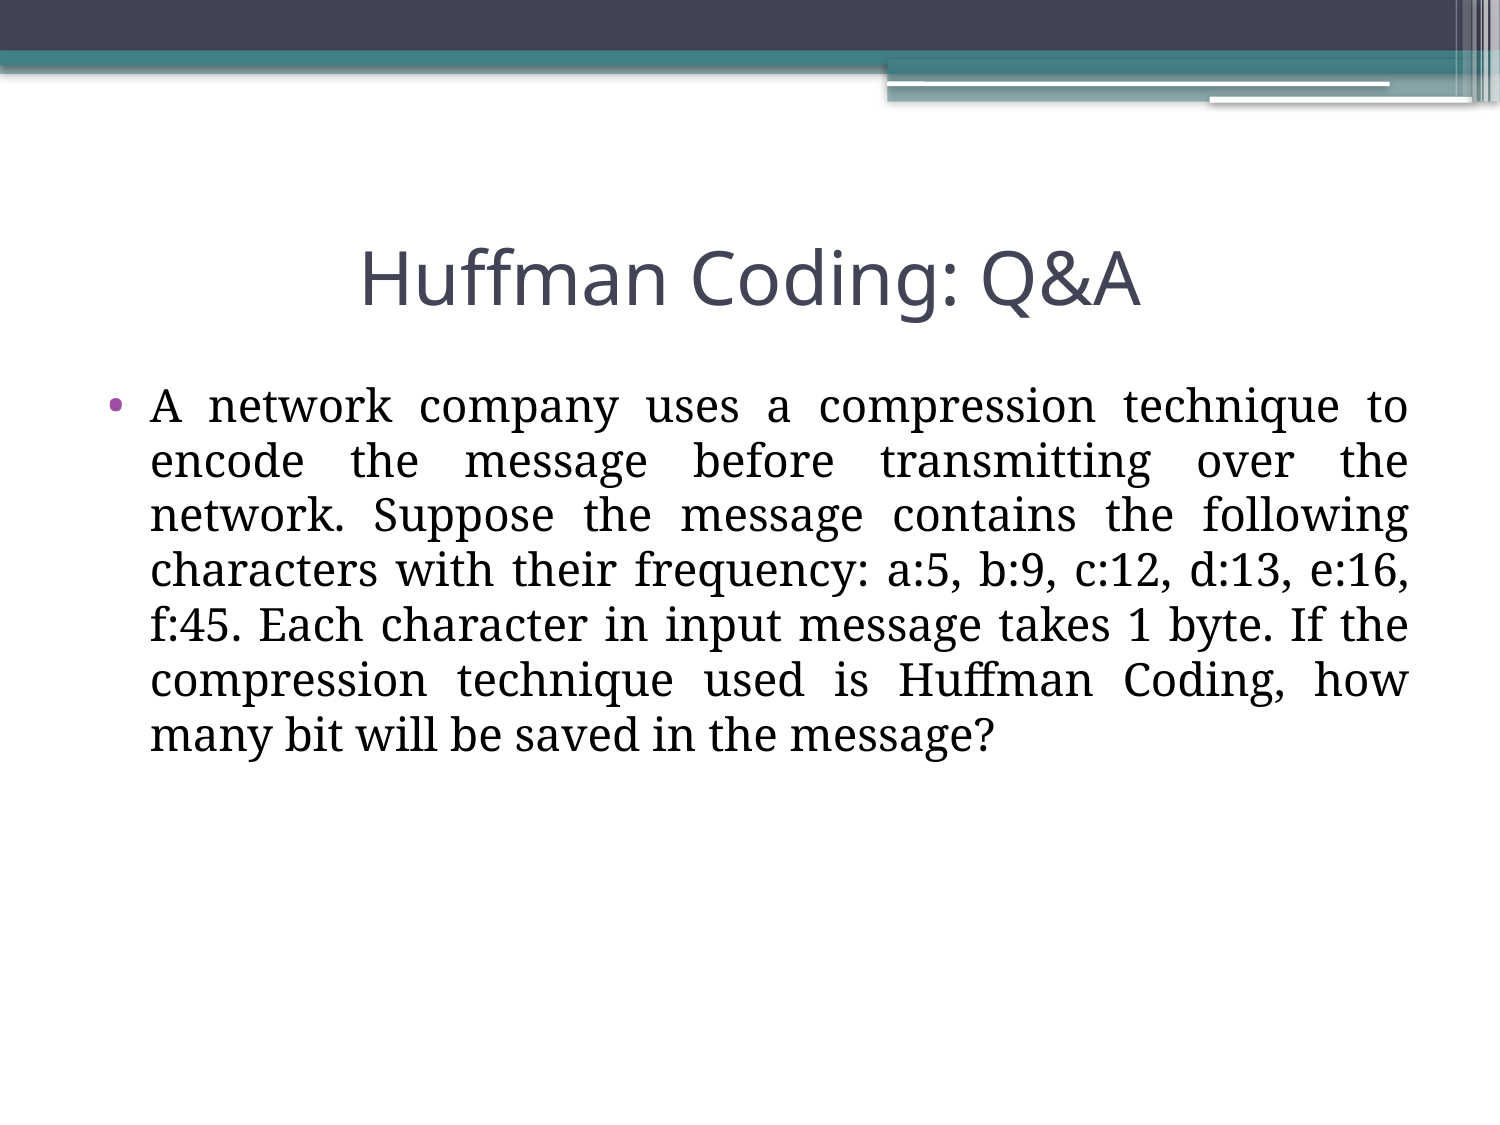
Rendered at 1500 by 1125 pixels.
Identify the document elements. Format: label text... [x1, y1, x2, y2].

title Huffman Coding: Q&A [75, 187, 1425, 363]
list A network company uses a compression technique to encode the message before transmitting over the network. Suppose the message contains the following characters with their frequency: a:5, b:9, c:12, d:13, e:16, f:45. Each character in input message takes 1 byte. If the compression technique used is Huffman Coding, how many bit will be saved in the message? [75, 368, 1425, 1100]
